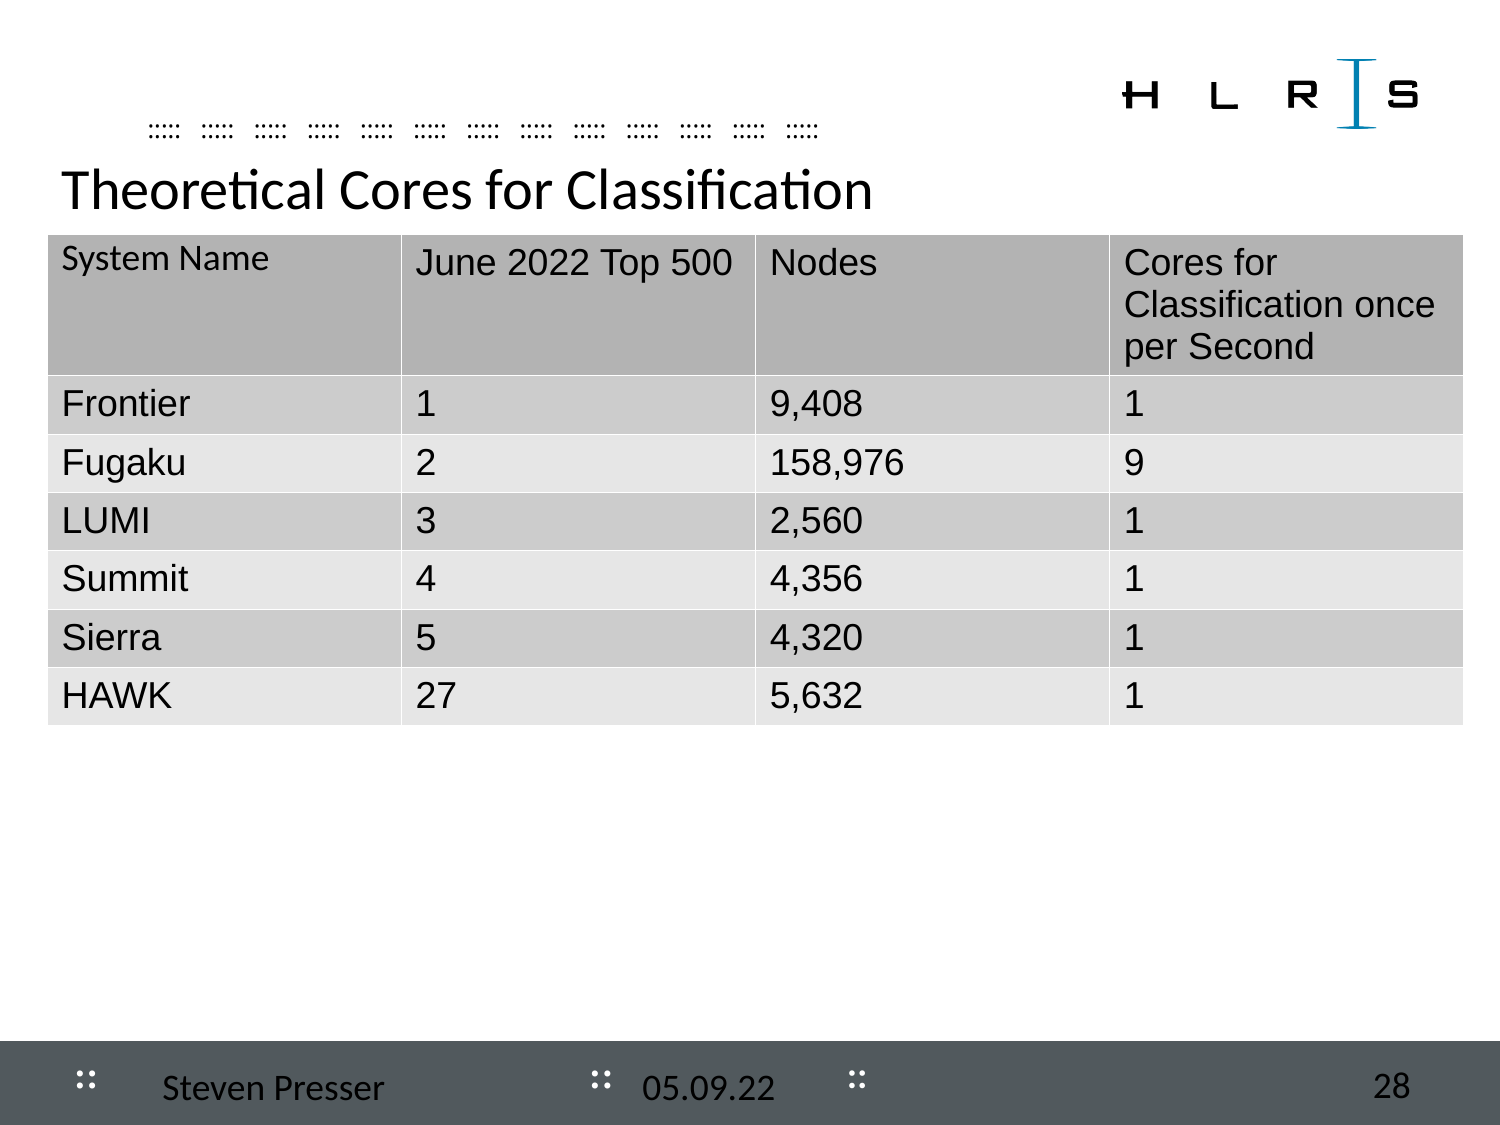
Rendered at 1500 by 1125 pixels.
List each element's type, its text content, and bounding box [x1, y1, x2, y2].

table_cell 1 [1110, 668, 1463, 725]
table_cell 27 [402, 668, 755, 725]
table_cell HAWK [48, 668, 401, 725]
table_header System Name [48, 235, 401, 375]
picture [1360, 59, 1418, 108]
table_header Cores for Classification once per Second [1110, 235, 1463, 375]
table_cell 4,356 [756, 551, 1109, 609]
table_header Nodes [756, 235, 1109, 375]
table_cell 4,320 [756, 610, 1109, 667]
table_cell 1 [1110, 376, 1463, 434]
table_cell 1 [402, 376, 755, 434]
table_cell 4 [402, 551, 755, 609]
table_cell 5,632 [756, 668, 1109, 725]
table_cell 5 [402, 610, 755, 667]
table_cell 1 [1110, 610, 1463, 667]
table_cell 3 [402, 493, 755, 550]
text_box Theoretical Cores for Classification [46, 108, 1463, 234]
table_cell 2 [402, 435, 755, 492]
table_cell Summit [48, 551, 401, 609]
table_cell 158,976 [756, 435, 1109, 492]
table_cell Frontier [48, 376, 401, 434]
table_cell 1 [1110, 551, 1463, 609]
table_cell 9 [1110, 435, 1463, 492]
table_cell Sierra [48, 610, 401, 667]
table_cell LUMI [48, 493, 401, 550]
table_header June 2022 Top 500 [402, 235, 755, 375]
table_cell 1 [1110, 493, 1463, 550]
table_cell 2,560 [756, 493, 1109, 550]
table_cell 9,408 [756, 376, 1109, 434]
table_cell Fugaku [48, 435, 401, 492]
picture [1122, 59, 1353, 108]
